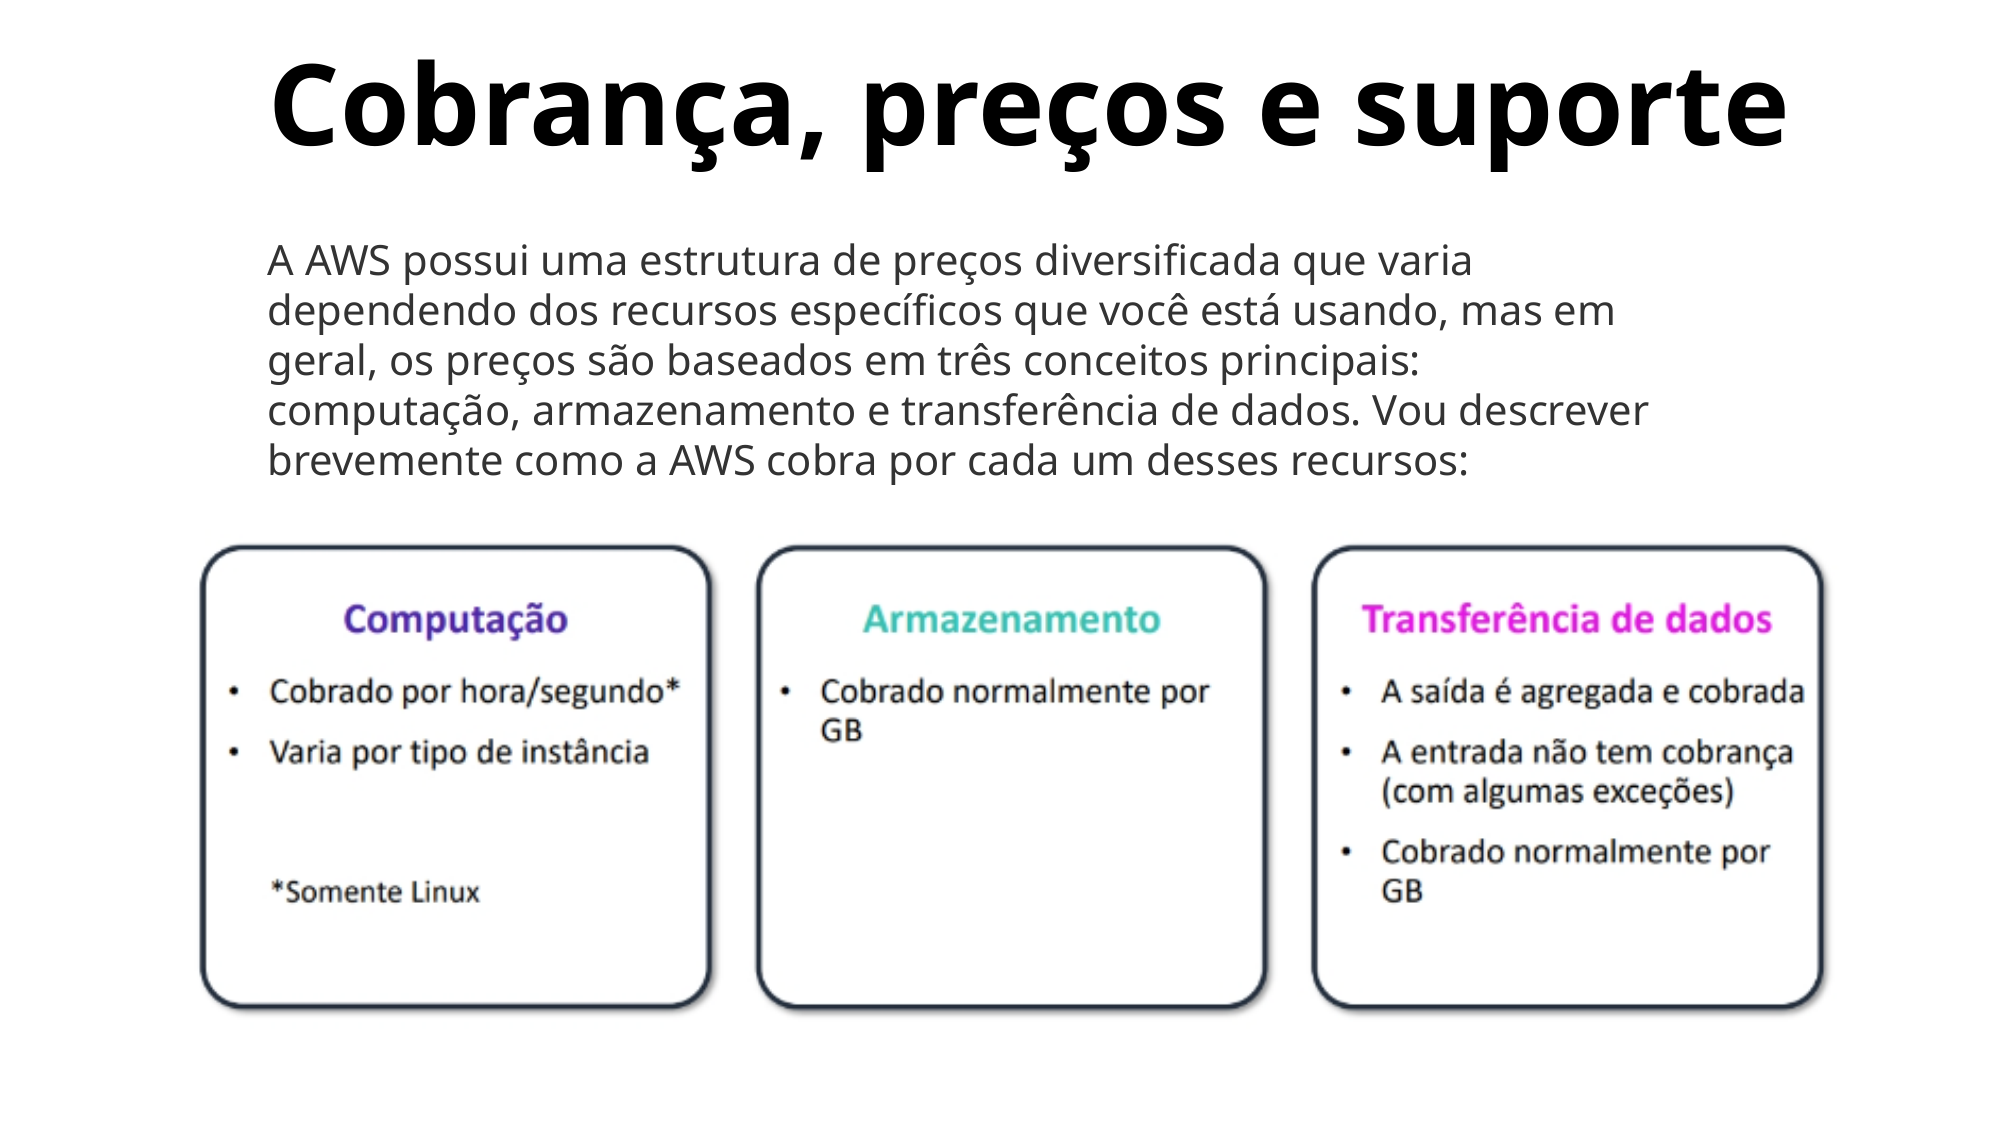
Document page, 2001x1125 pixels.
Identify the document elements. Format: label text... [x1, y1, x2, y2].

picture [179, 499, 1858, 1039]
text_box A AWS possui uma estrutura de preços diversificada que varia dependendo dos recursos específicos que você está usando, mas em geral, os preços são baseados em três conceitos principais: computação, armazenamento e transferência de dados. Vou descrever brevemente como a AWS cobra por cada um desses recursos: [252, 226, 1684, 499]
text_box Cobrança, preços e suporte [253, 25, 1807, 176]
